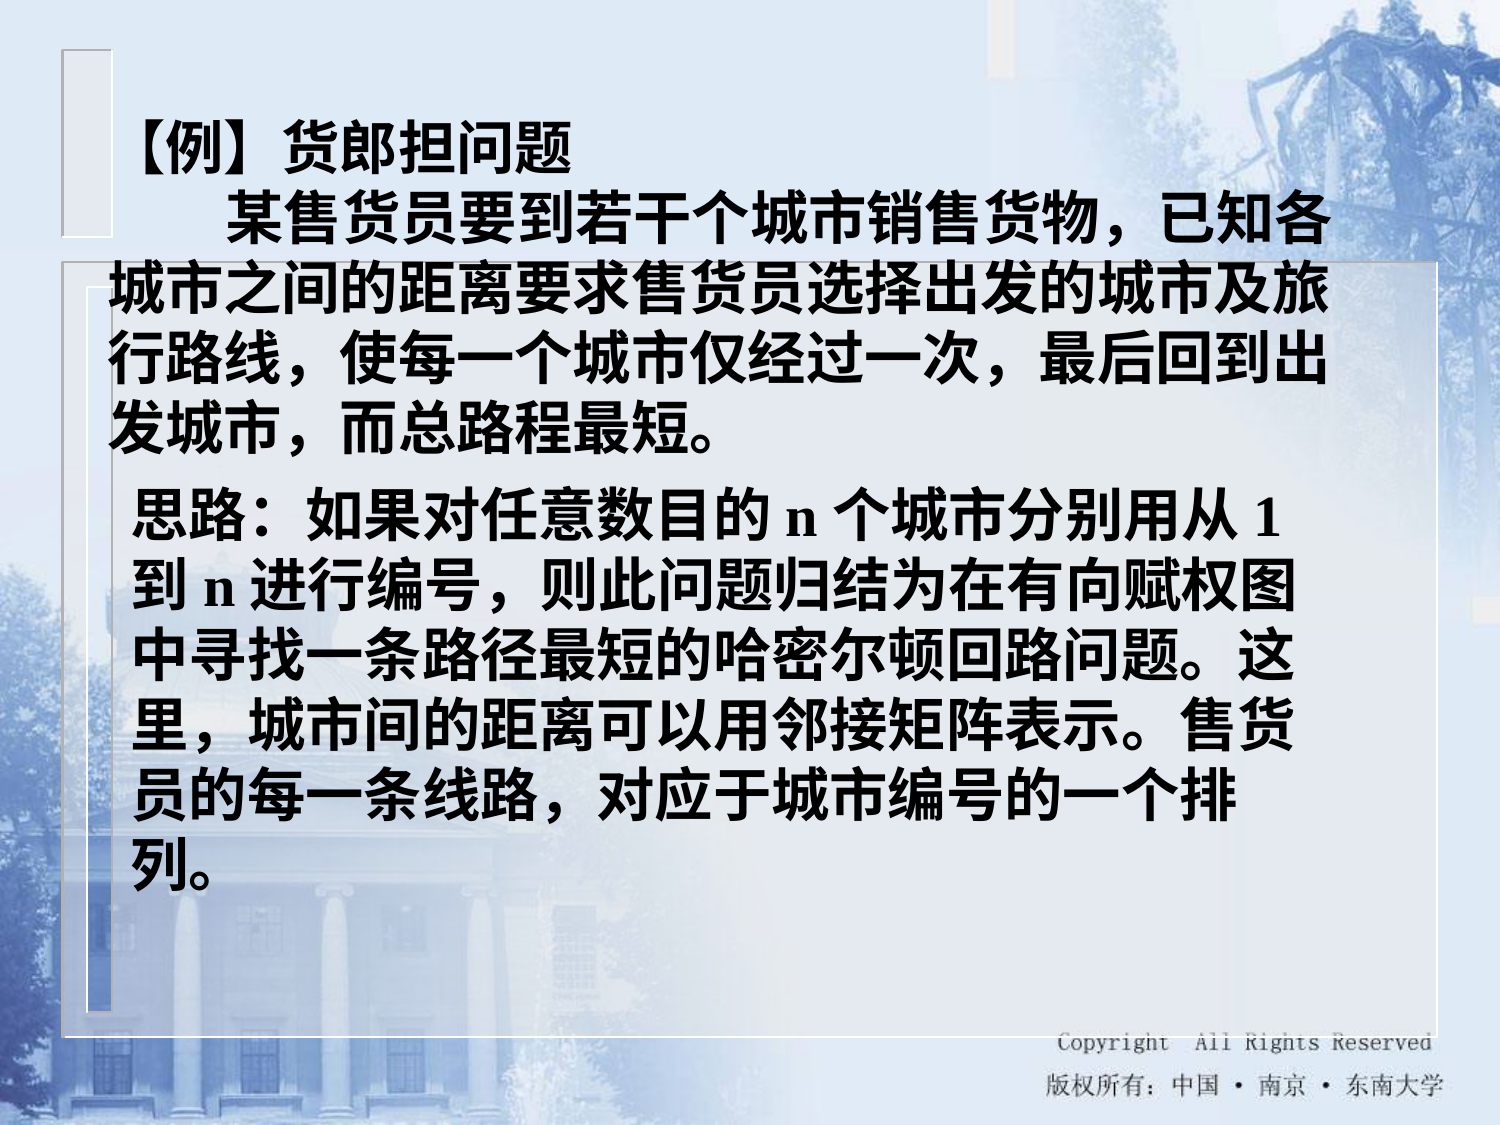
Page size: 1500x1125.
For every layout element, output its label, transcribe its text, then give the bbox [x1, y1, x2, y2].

text_box 思路：如果对任意数目的n个城市分别用从1到n进行编号，则此问题归结为在有向赋权图中寻找一条路径最短的哈密尔顿回路问题。这里，城市间的距离可以用邻接矩阵表示。售货员的每一条线路，对应于城市编号的一个排列。 [112, 468, 1353, 908]
picture [0, 0, 1500, 1125]
text_box 【例】货郎担问题 某售货员要到若干个城市销售货物，已知各城市之间的距离要求售货员选择出发的城市及旅行路线，使每一个城市仅经过一次，最后回到出发城市，而总路程最短。 [88, 101, 1400, 471]
